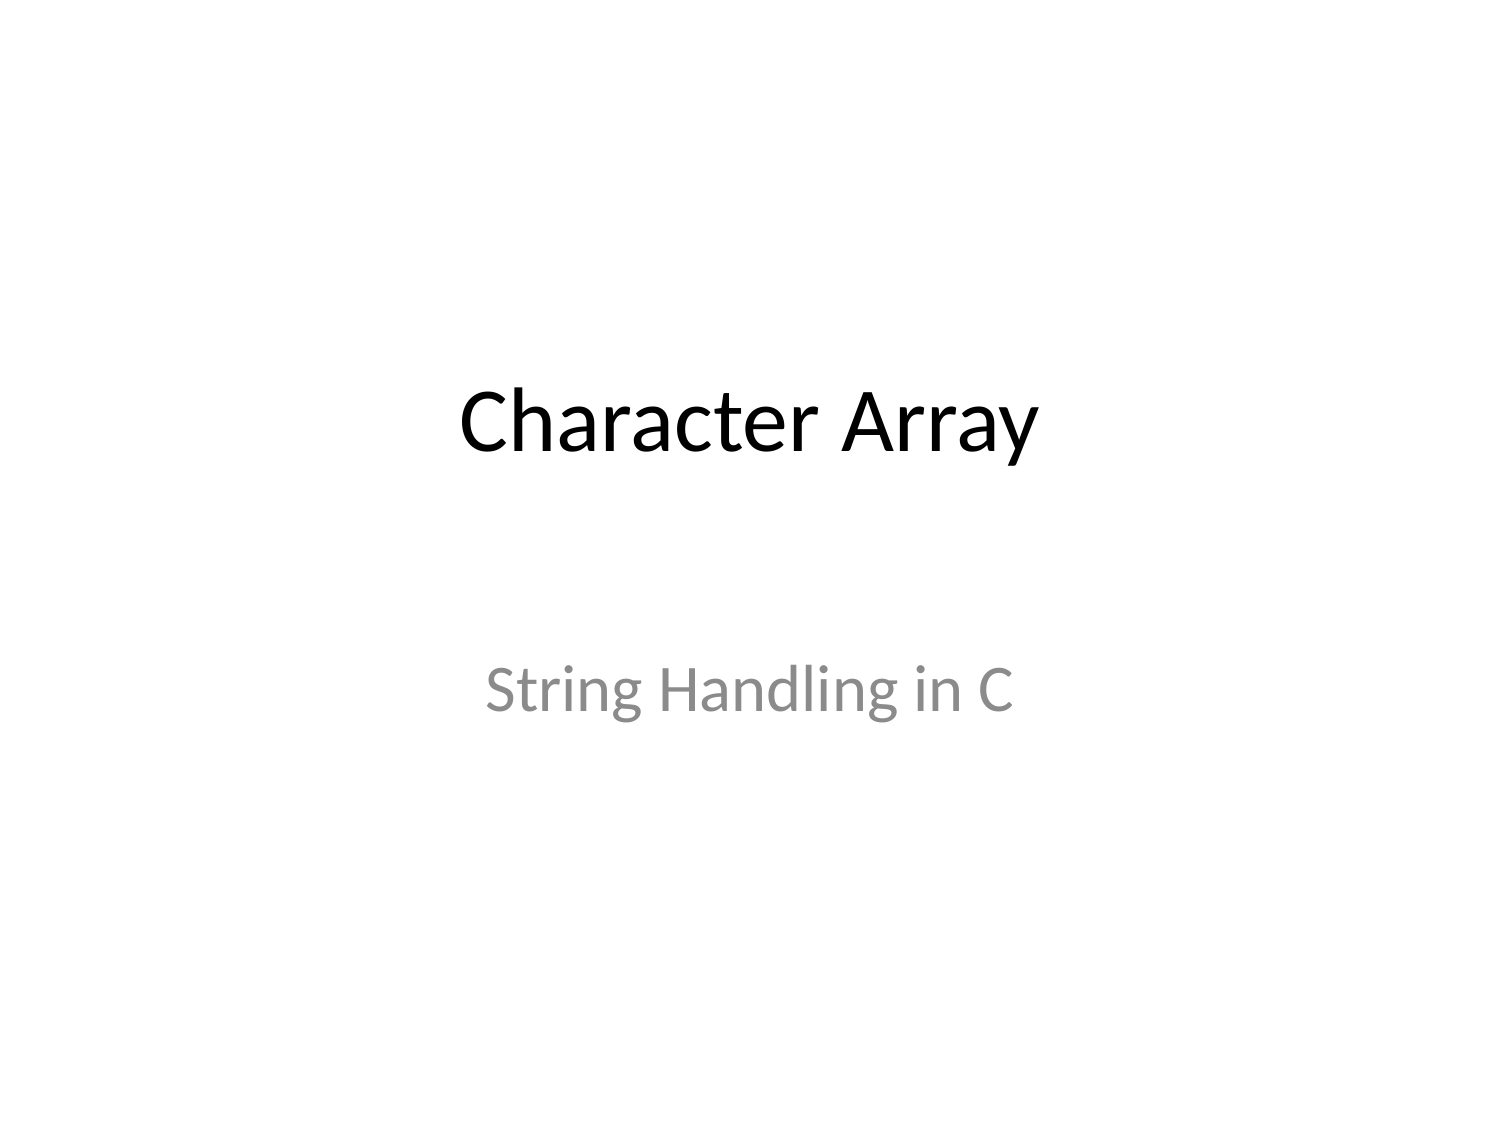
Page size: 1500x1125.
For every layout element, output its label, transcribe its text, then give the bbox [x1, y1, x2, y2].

title Character Array [112, 349, 1388, 591]
subtitle String Handling in C [225, 637, 1275, 925]
